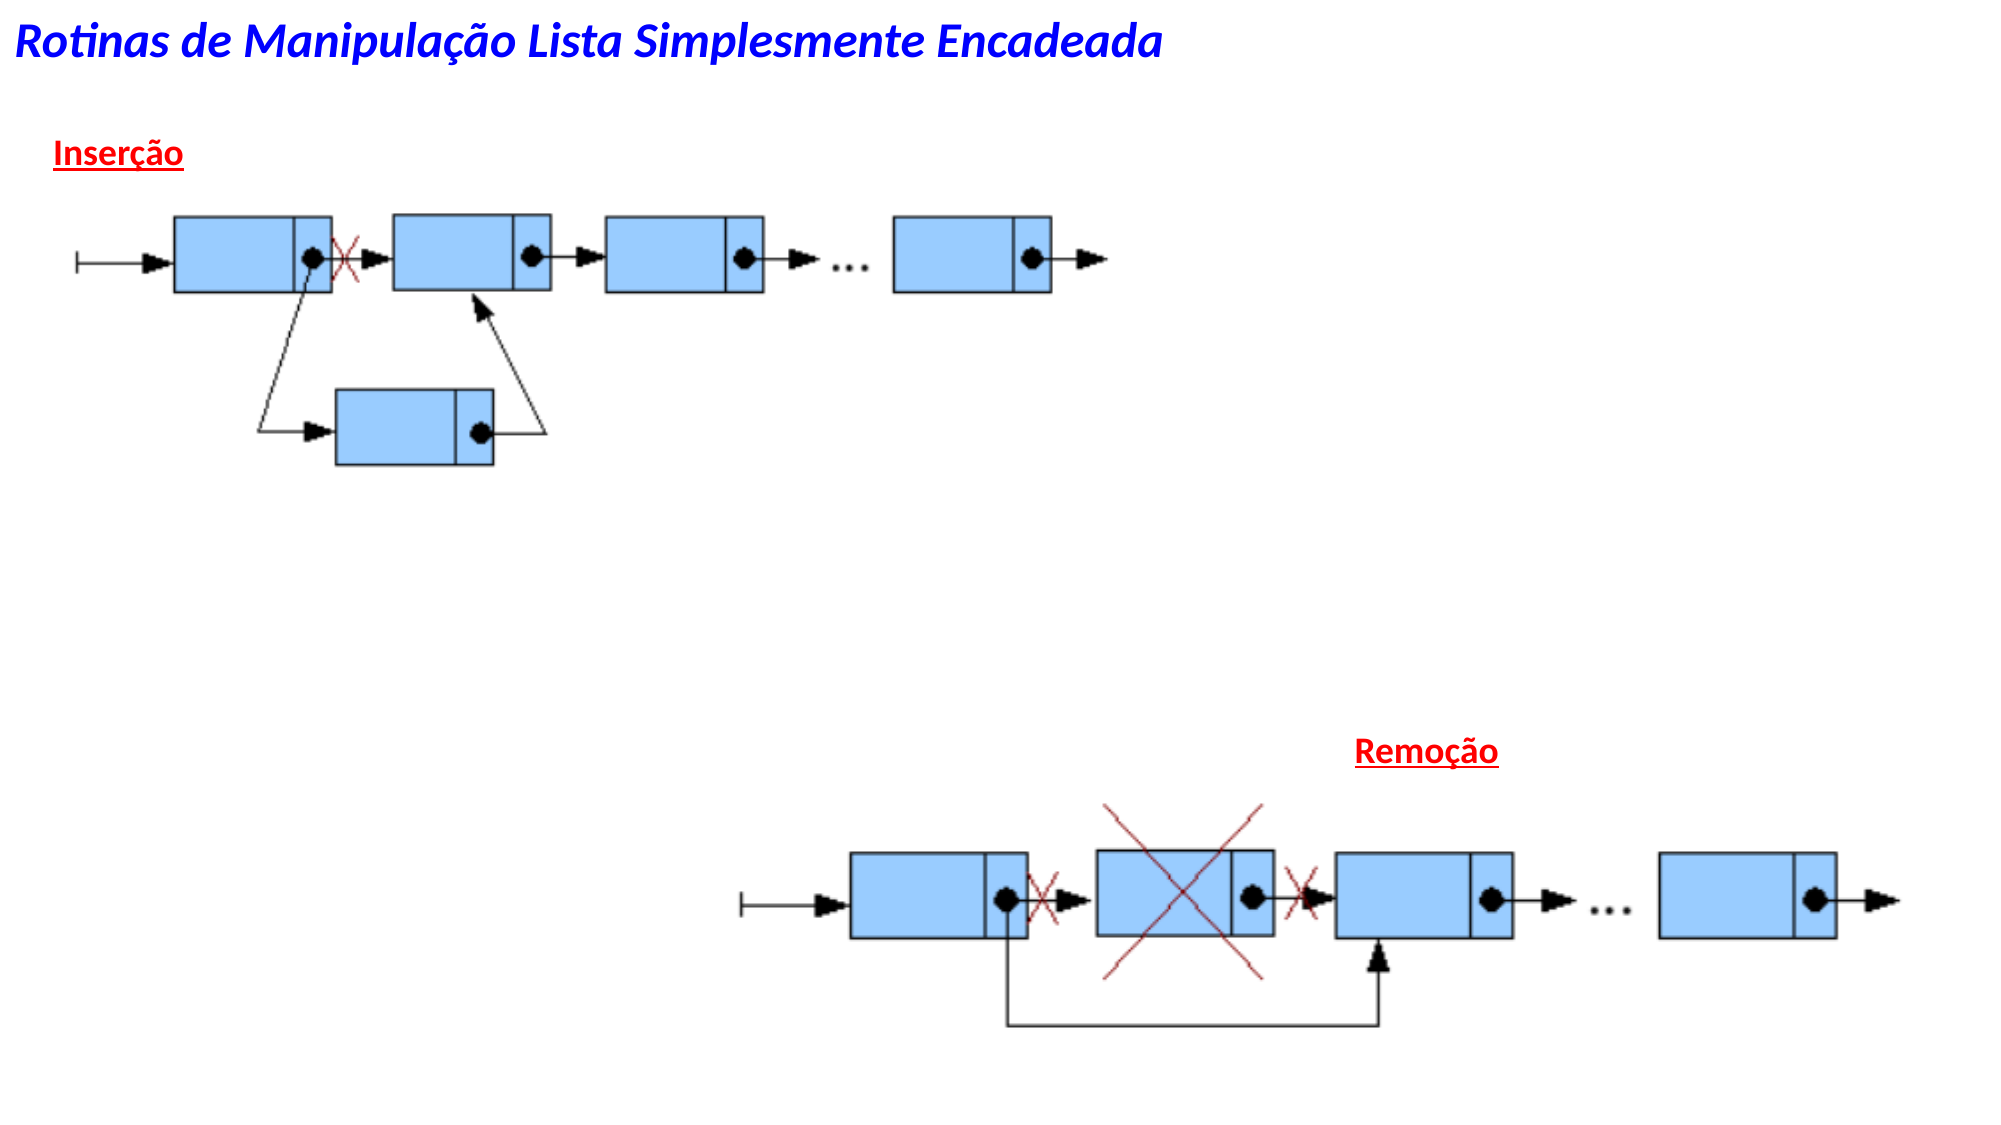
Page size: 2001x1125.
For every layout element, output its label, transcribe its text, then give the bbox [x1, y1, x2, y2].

text_box Remoção [1339, 718, 1591, 748]
picture [25, 157, 1200, 496]
picture [635, 748, 1964, 1060]
text_box Rotinas de Manipulação Lista Simplesmente Encadeada [0, 0, 1300, 75]
text_box Inserção [38, 120, 290, 157]
